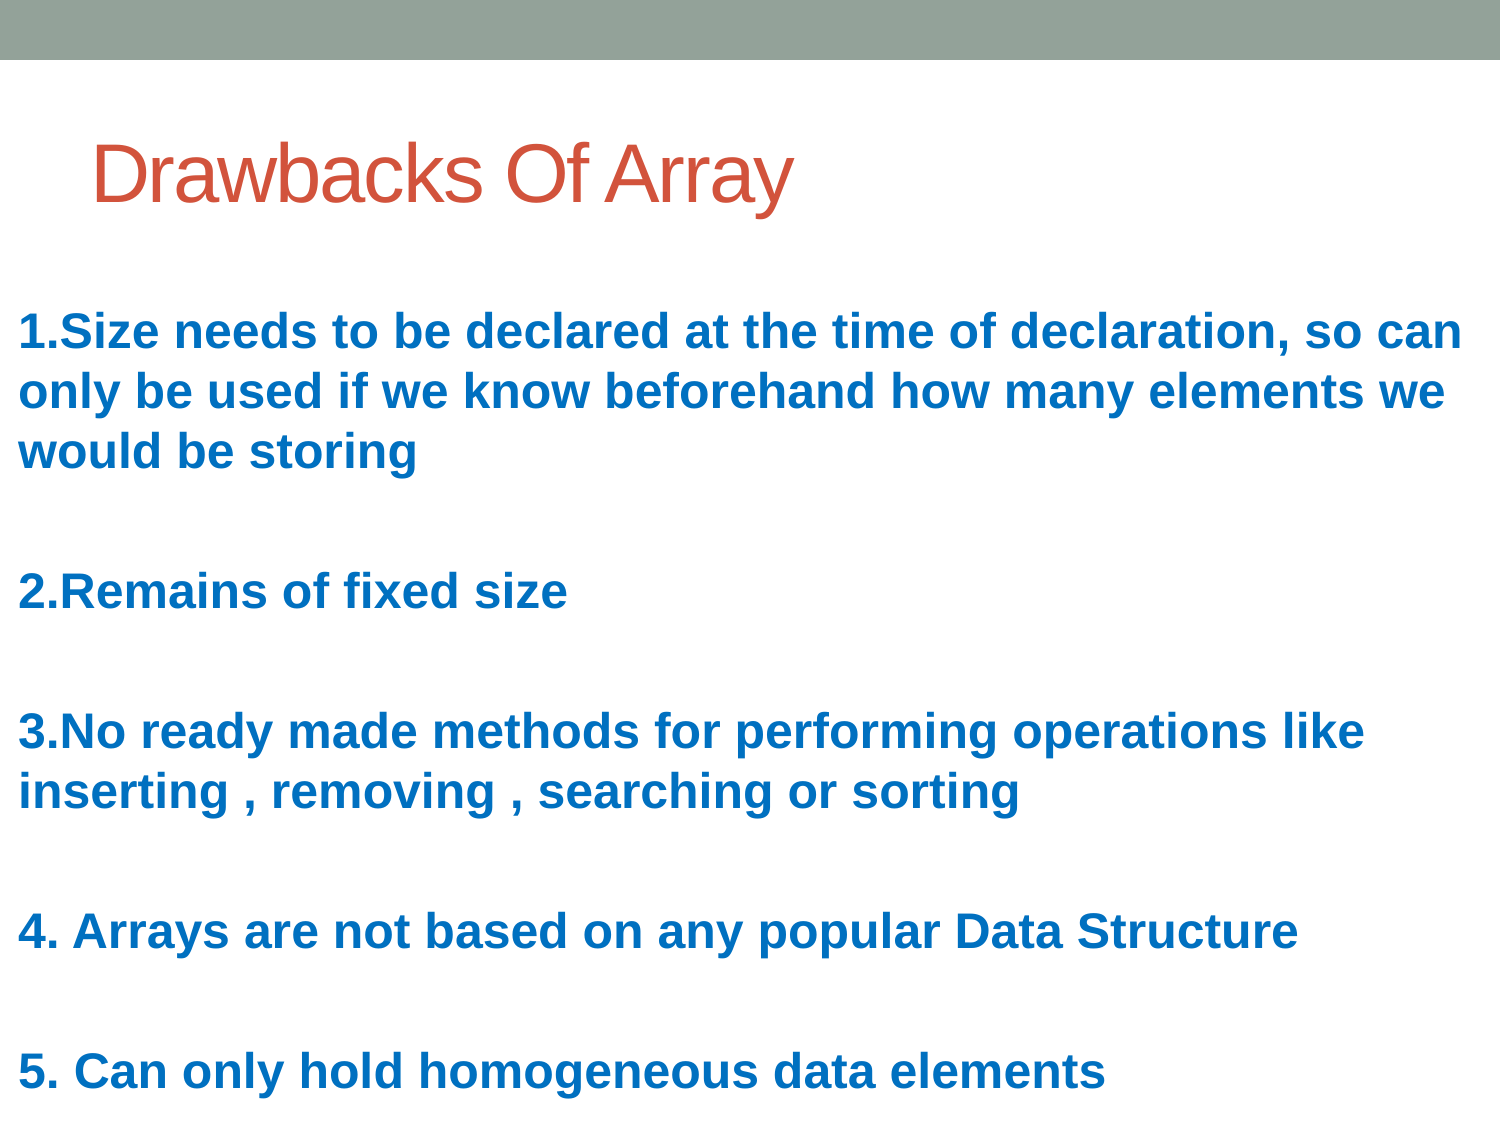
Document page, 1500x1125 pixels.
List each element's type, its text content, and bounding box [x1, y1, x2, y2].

list 1.Size needs to be declared at the time of declaration, so can only be used if we know beforehand how many elements we would be storing 2.Remains of fixed size 3.No ready made methods for performing operations like inserting , removing , searching or sorting 4. Arrays are not based on any popular Data Structure 5. Can only hold homogeneous data elements [3, 290, 1500, 1125]
title Drawbacks Of Array [75, 87, 1425, 250]
